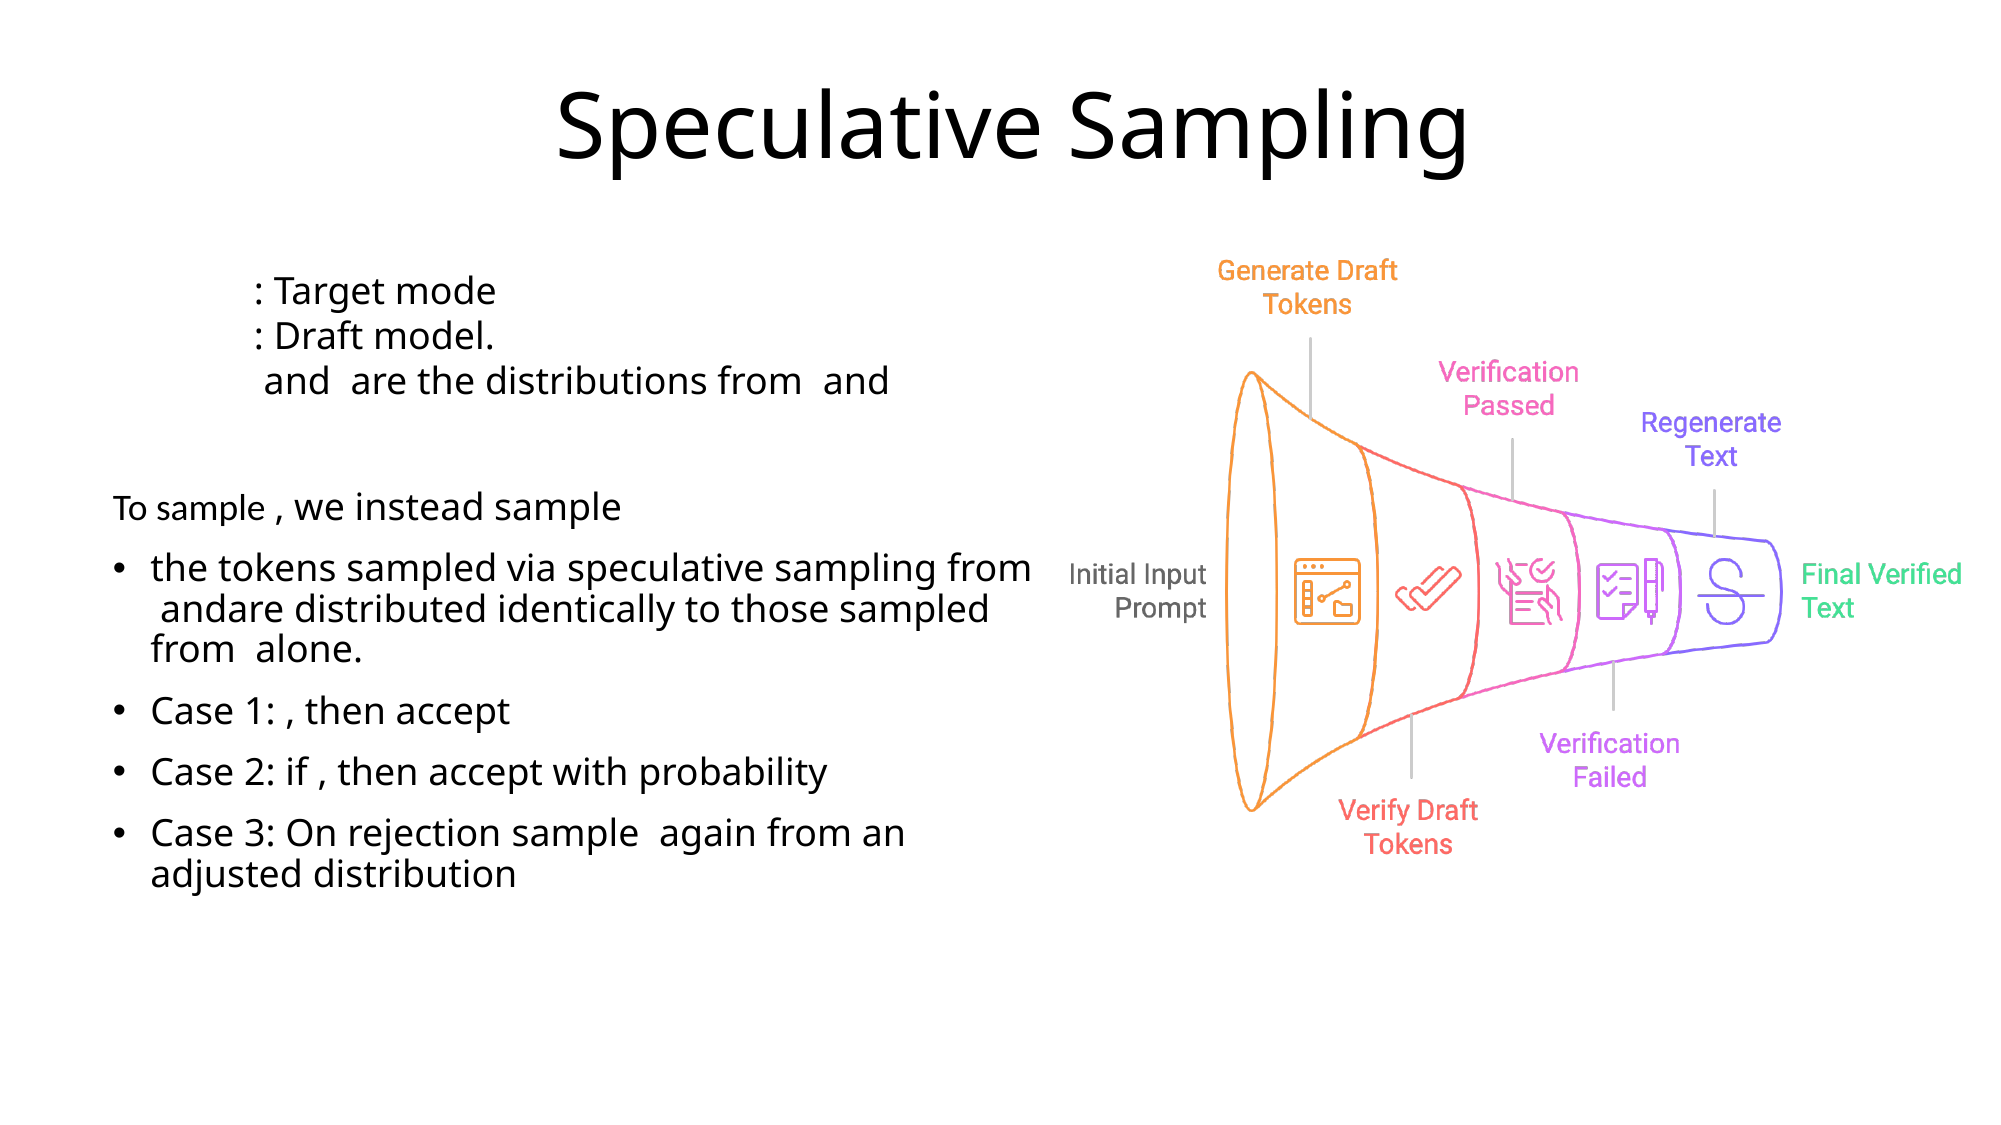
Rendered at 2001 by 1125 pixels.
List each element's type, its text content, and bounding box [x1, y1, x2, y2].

picture [1041, 237, 2000, 878]
title Speculative Sampling [151, 20, 1877, 238]
